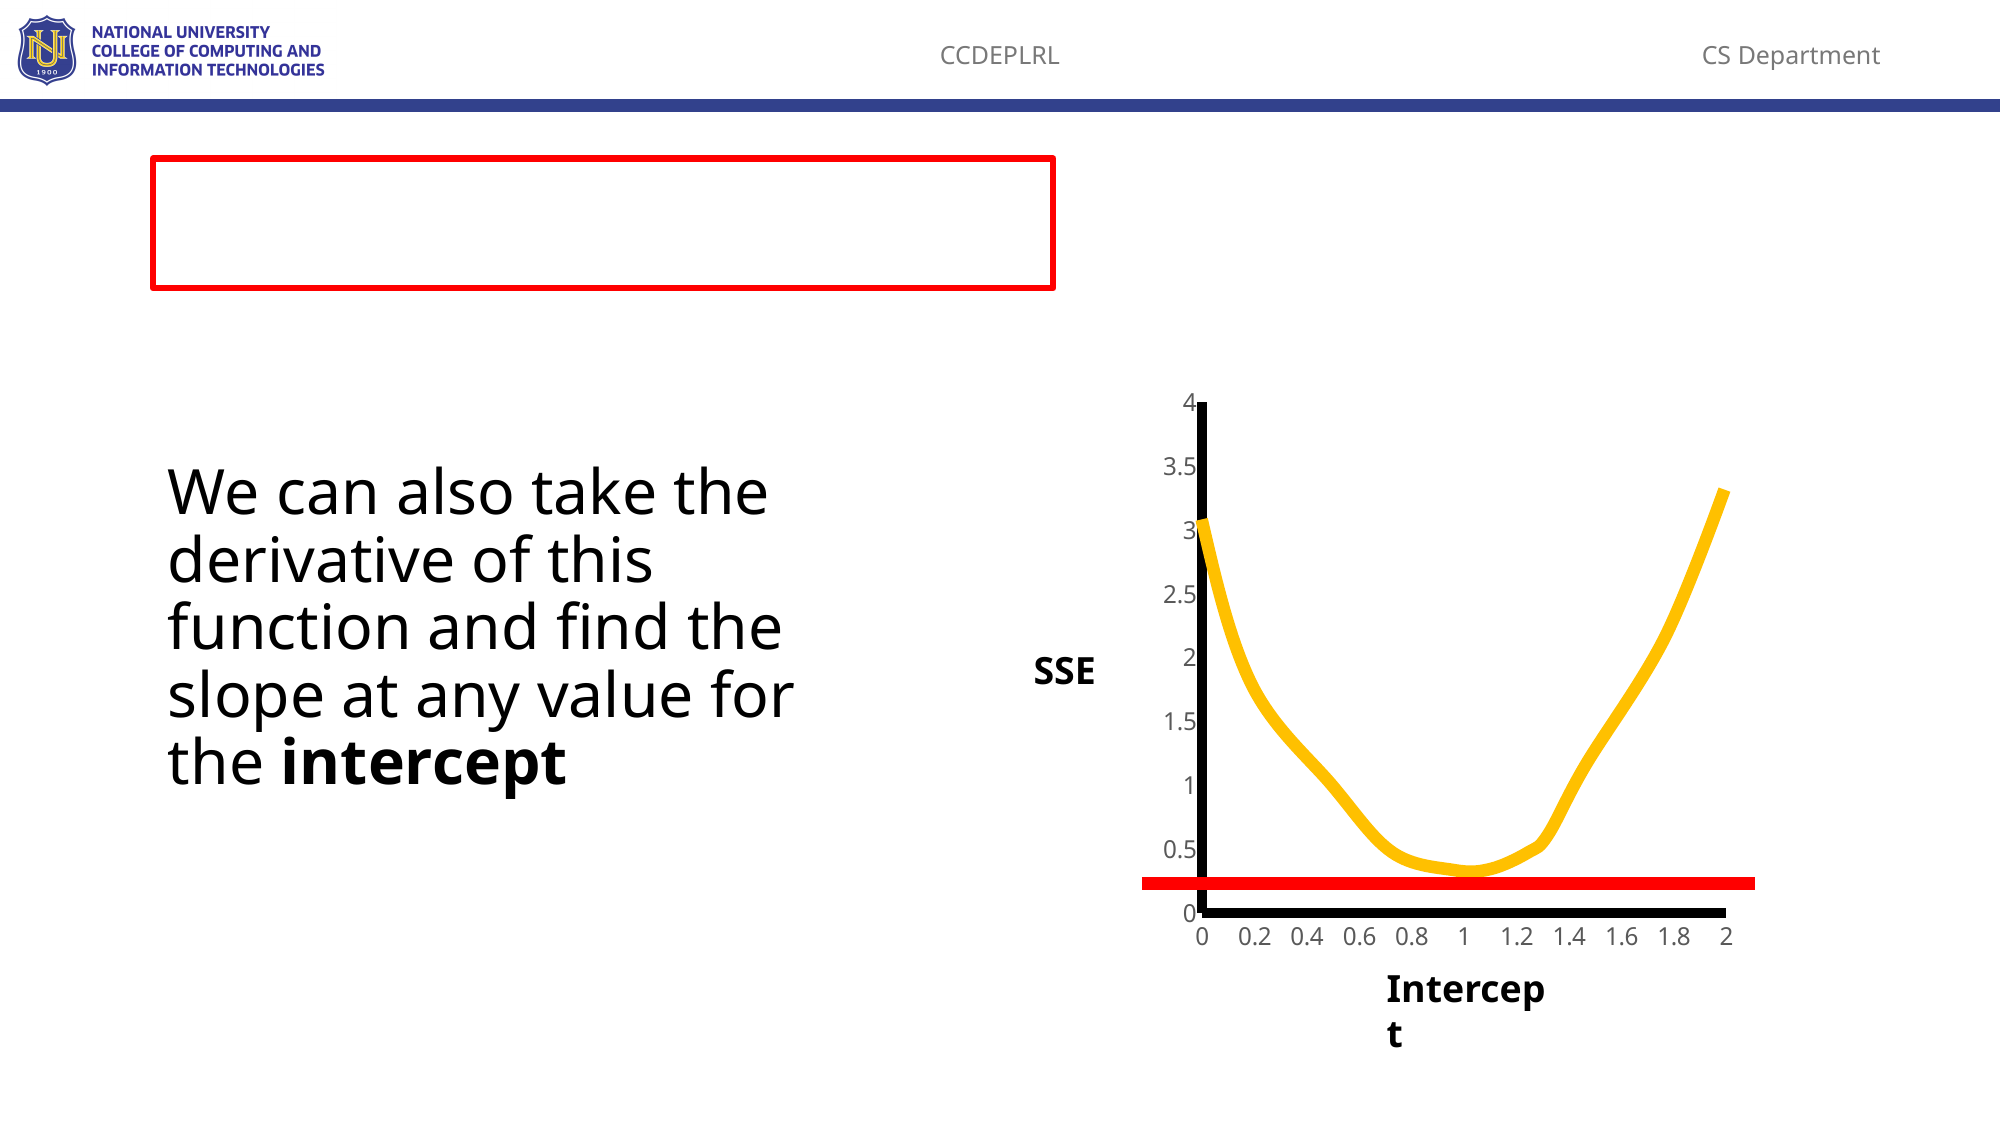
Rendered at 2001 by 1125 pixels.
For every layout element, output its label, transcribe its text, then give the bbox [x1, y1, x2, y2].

picture [0, 0, 337, 99]
text_box SSE [1018, 639, 1162, 700]
text_box We can also take the derivative of this function and find the slope at any value for the intercept [153, 453, 869, 799]
chart [1162, 885, 1734, 955]
chart [1162, 384, 1734, 882]
text_box Intercept [1371, 957, 1575, 1062]
